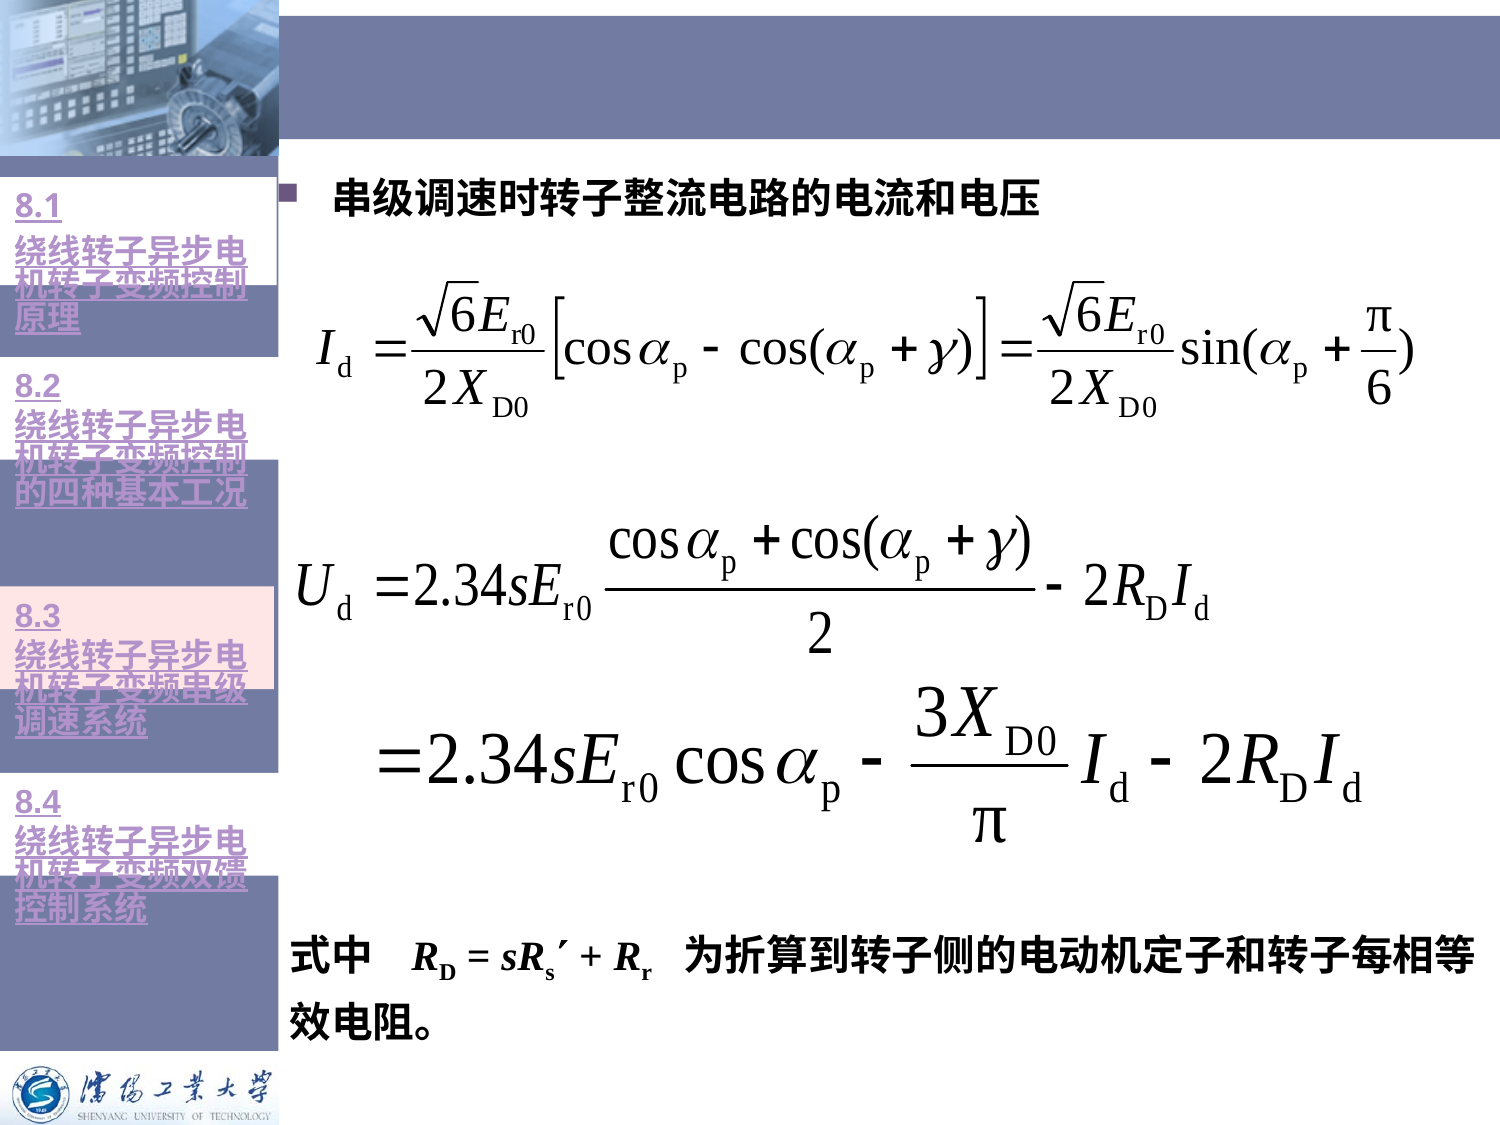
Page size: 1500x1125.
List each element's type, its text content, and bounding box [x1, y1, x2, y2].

picture [0, 1051, 279, 1125]
text_box 8.3绕线转子异步电机转子变频串级调速系统 [0, 586, 274, 690]
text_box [306, 269, 1427, 430]
text_box 8.4绕线转子异步电机转子变频双馈控制系统 [0, 772, 282, 876]
picture [0, 0, 279, 156]
title 串级调速时转子整流电路的电流和电压 [275, 170, 1188, 230]
text_box 8.2绕线转子异步电机转子变频控制的四种基本工况 [0, 357, 280, 460]
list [361, 665, 1378, 859]
list 式中 RD = sRs + Rr 为折算到转子侧的电动机定子和转子每相等效电阻。 [289, 917, 1500, 1060]
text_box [290, 495, 1221, 668]
text_box 8.1绕线转子异步电机转子变频控制原理 [0, 177, 277, 286]
